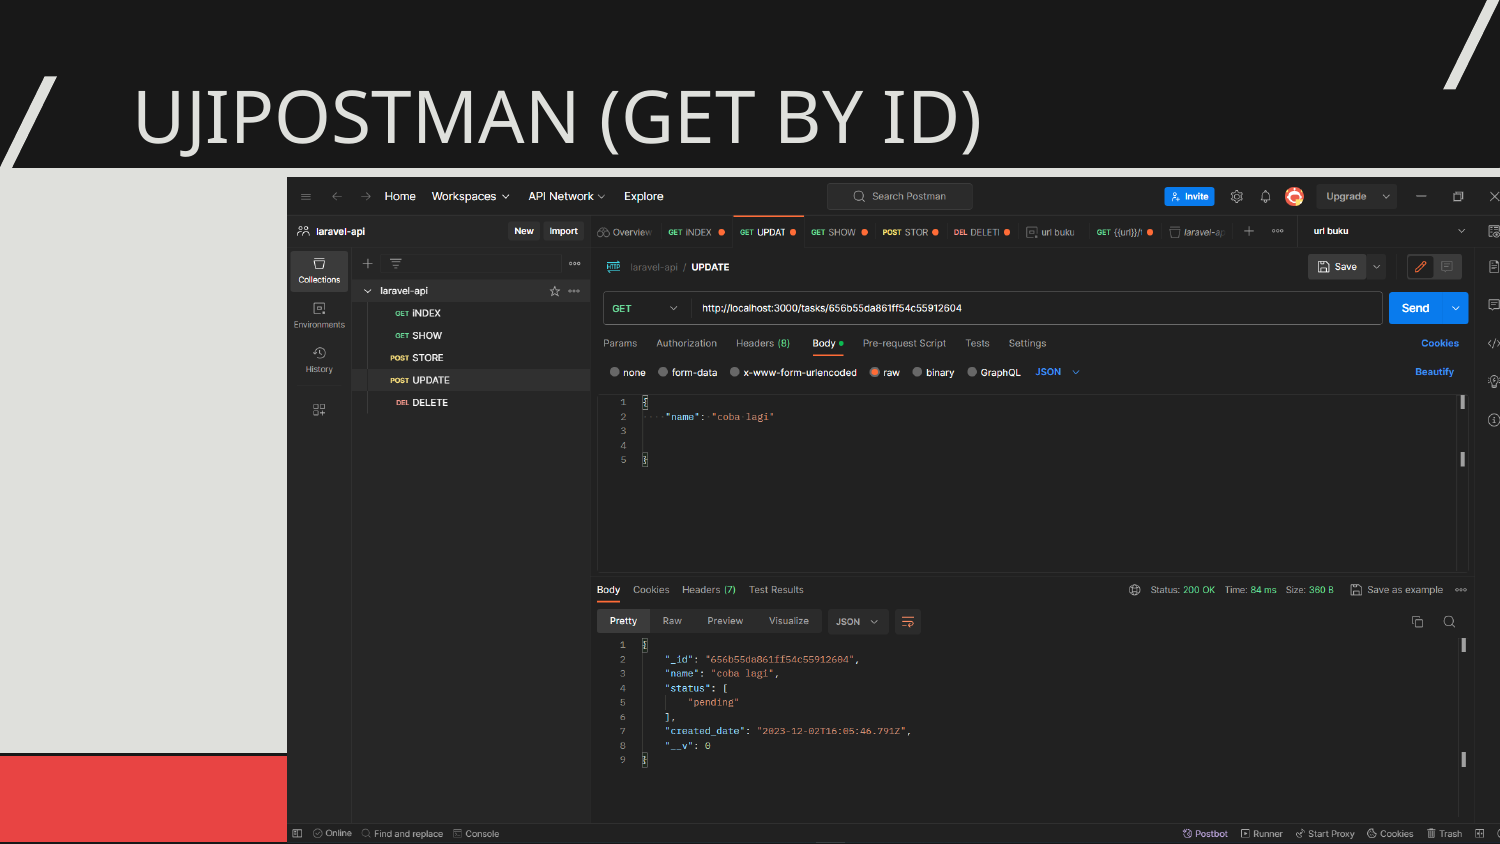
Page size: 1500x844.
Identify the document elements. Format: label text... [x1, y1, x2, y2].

title UJIPOSTMAN (GET BY ID) [117, 55, 1383, 150]
picture [287, 177, 1500, 843]
